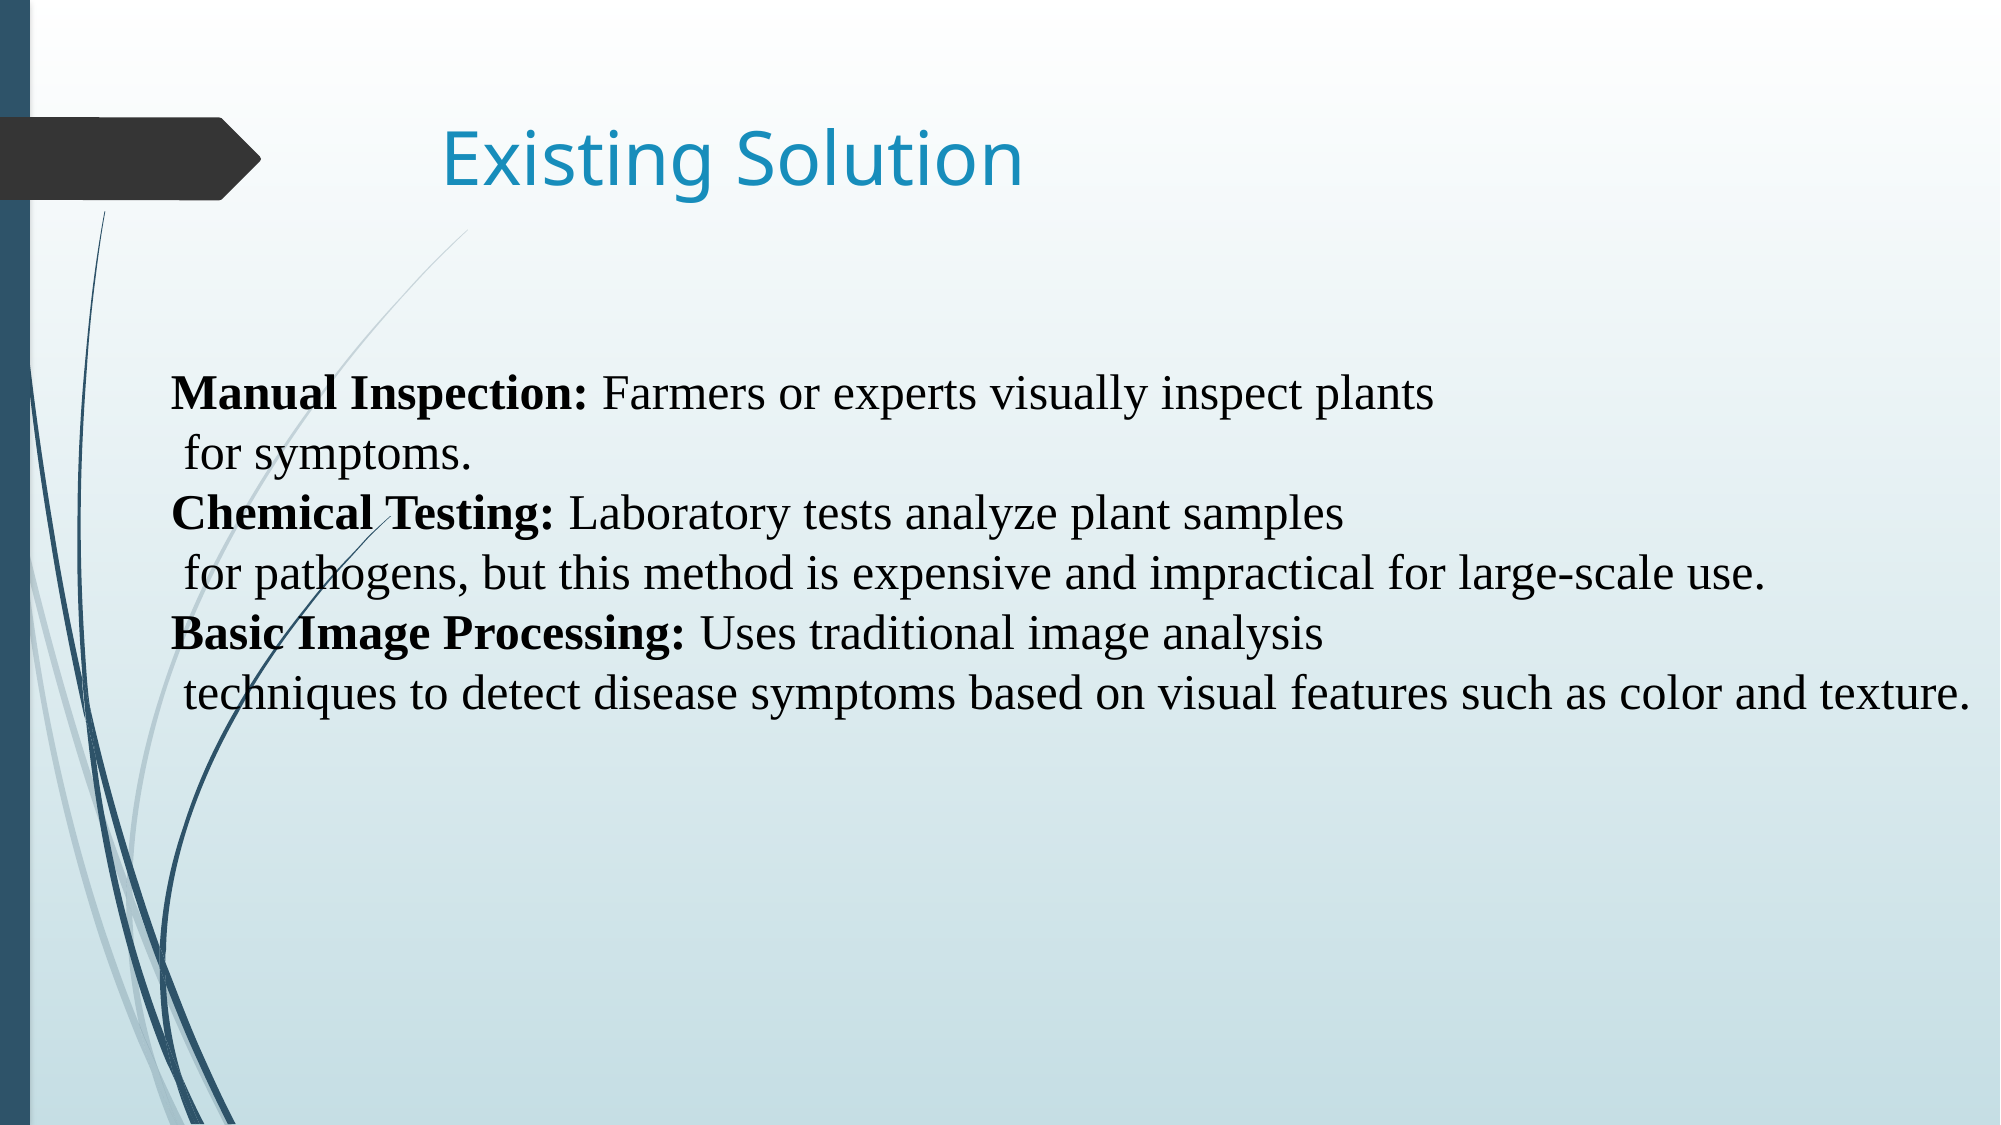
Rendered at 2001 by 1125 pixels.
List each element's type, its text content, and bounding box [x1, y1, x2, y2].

list Manual Inspection: Farmers or experts visually inspect plants for symptoms. Chemical Testing: Laboratory tests analyze plant samples for pathogens, but this method is expensive and impractical for large-scale use. Basic Image Processing: Uses traditional image analysis techniques to detect disease symptoms based on visual features such as color and texture. [155, 213, 2000, 867]
title Existing Solution [425, 102, 1888, 213]
